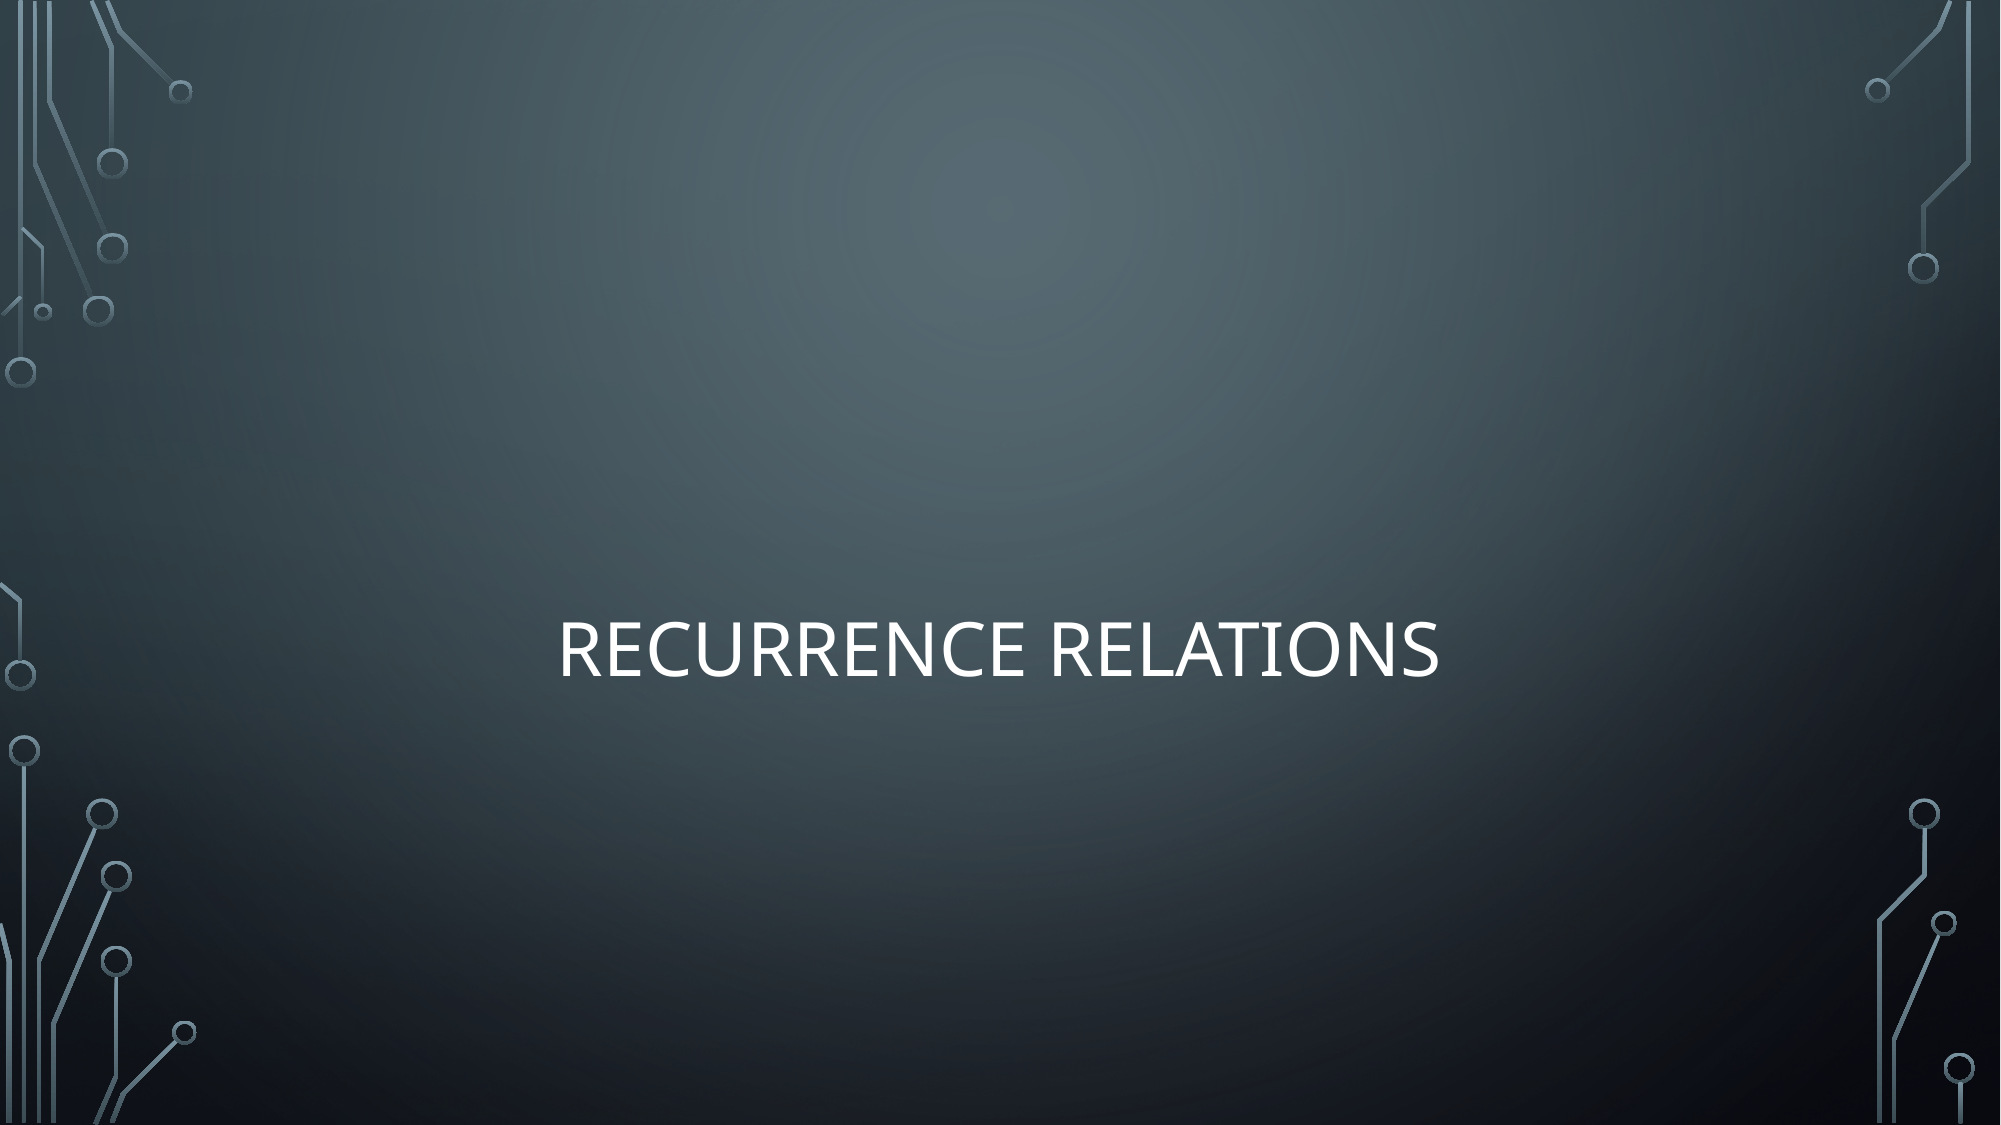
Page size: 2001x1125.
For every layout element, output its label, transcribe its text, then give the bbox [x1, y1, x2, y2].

title Recurrence Relations [187, 232, 1813, 701]
